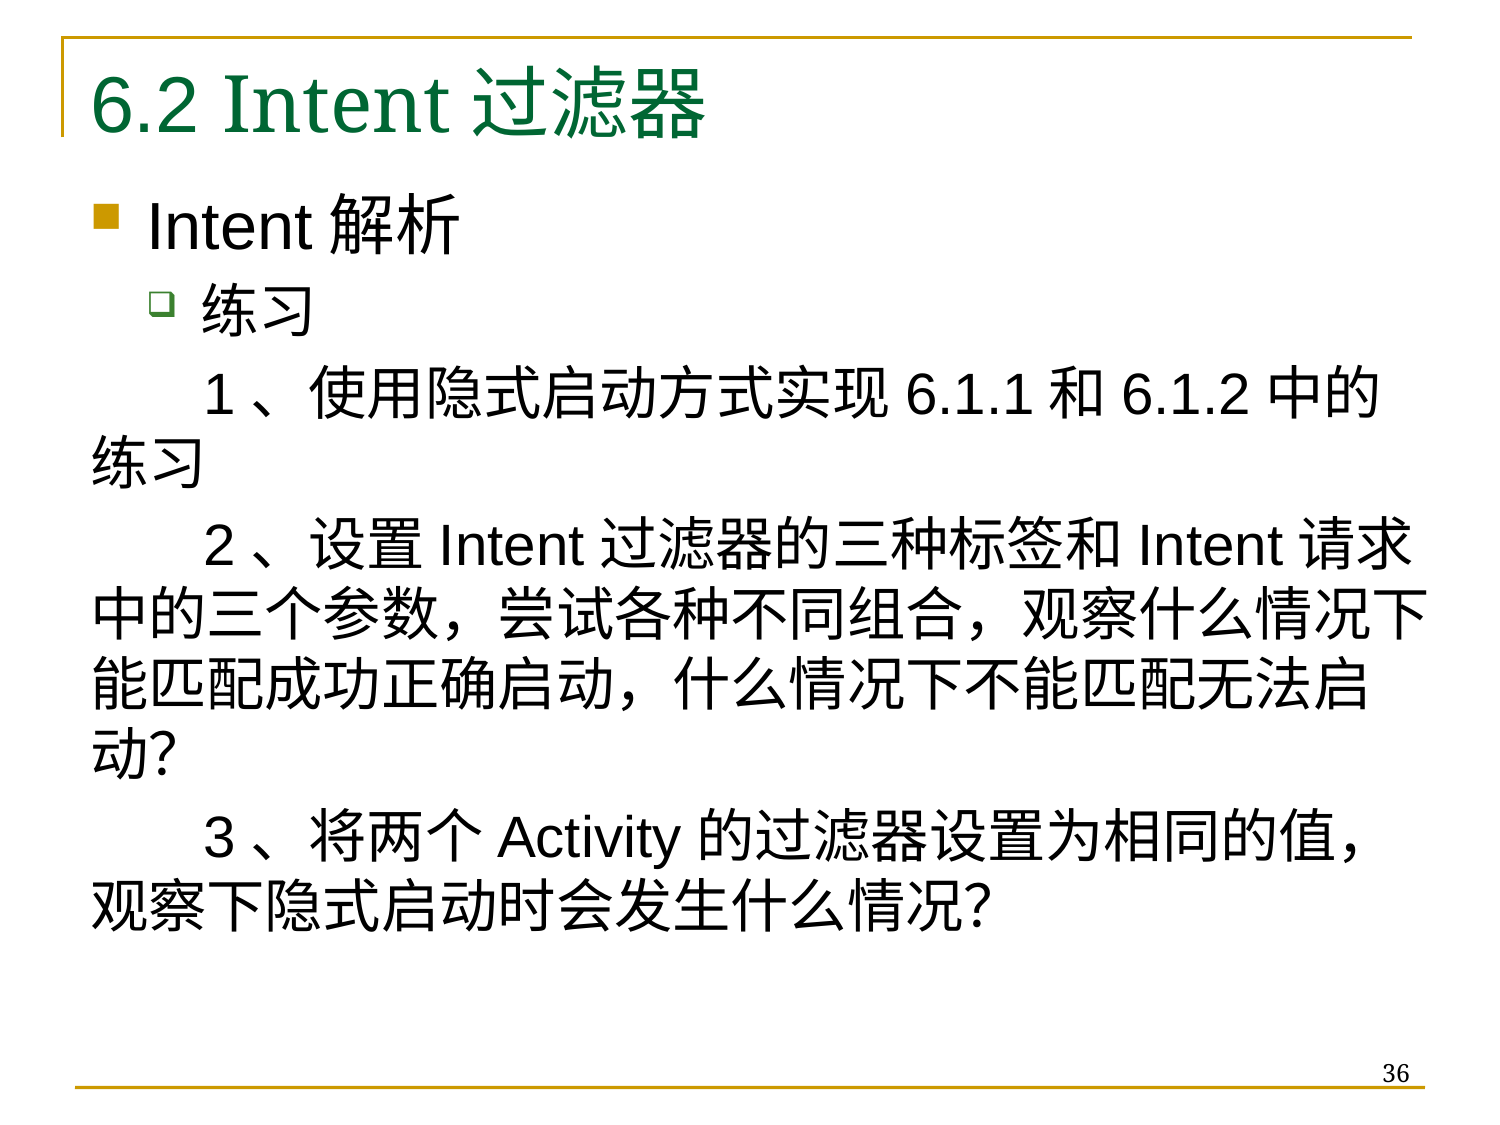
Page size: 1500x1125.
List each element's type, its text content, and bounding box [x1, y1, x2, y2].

slide_number 36 [1074, 1023, 1426, 1100]
title 6.2 Intent过滤器 [75, 45, 1425, 163]
list Intent解析 练习 1、使用隐式启动方式实现6.1.1和6.1.2中的练习 2、设置Intent过滤器的三种标签和Intent请求中的三个参数，尝试各种不同组合，观察什么情况下能匹配成功正确启动，什么情况下不能匹配无法启动？ 3、将两个Activity的过滤器设置为相同的值，观察下隐式启动时会发生什么情况？ [75, 174, 1450, 825]
